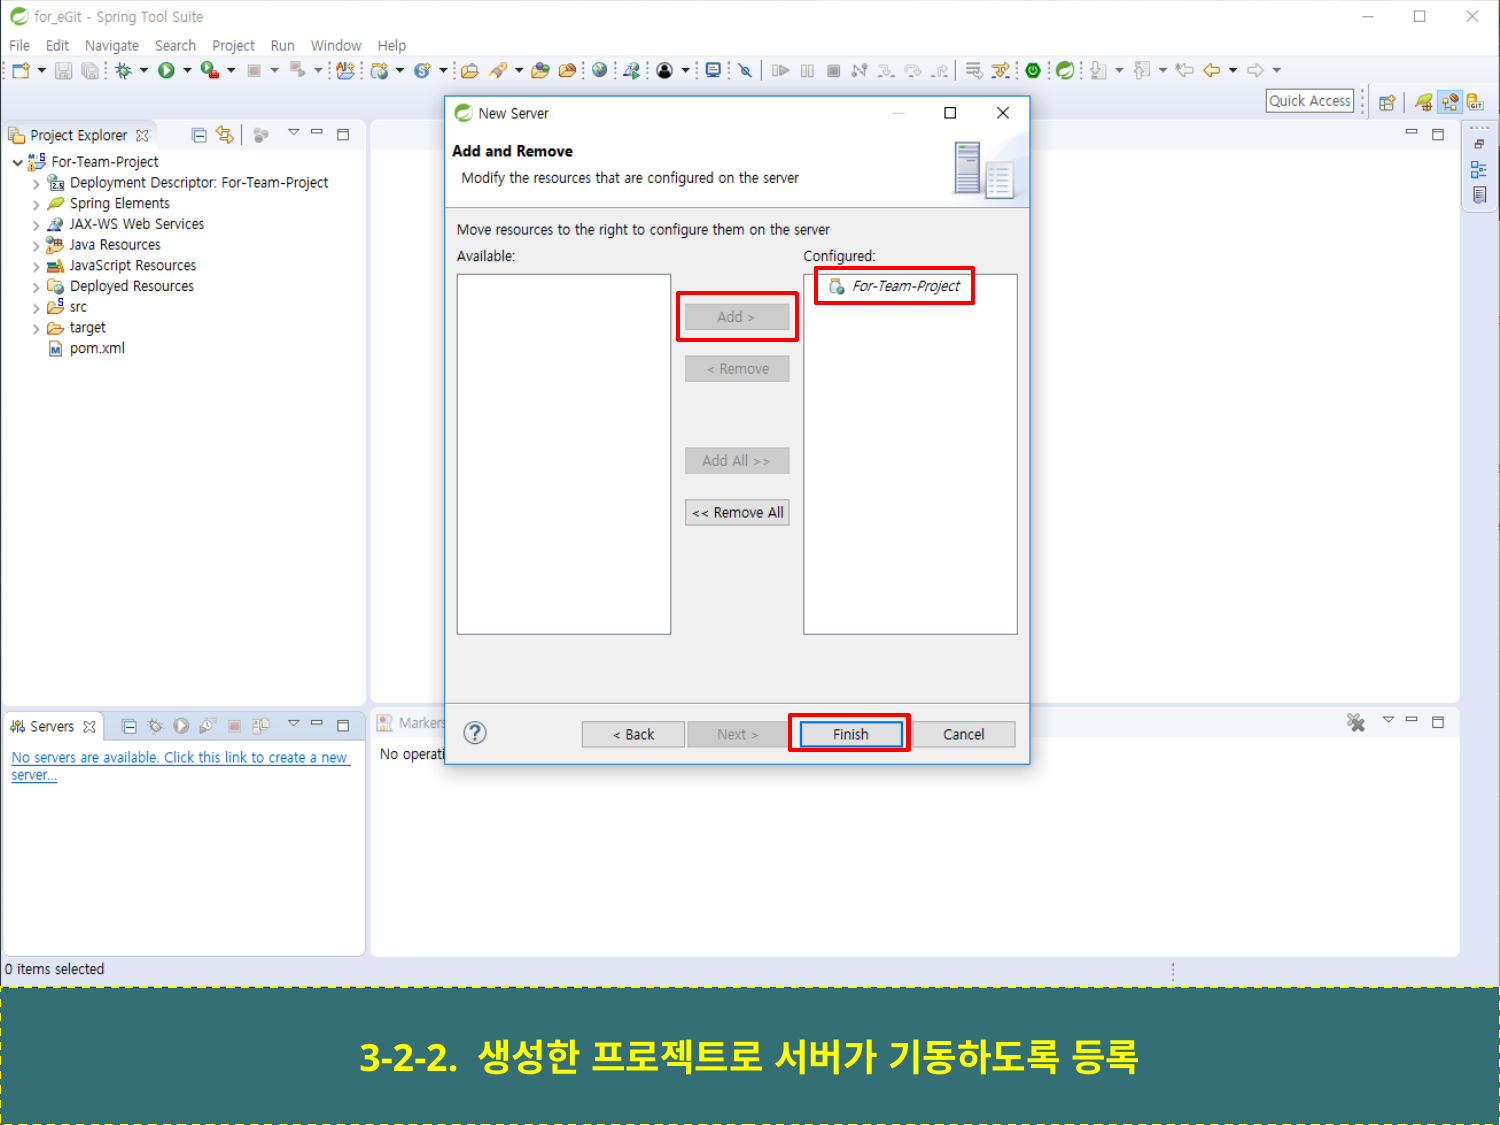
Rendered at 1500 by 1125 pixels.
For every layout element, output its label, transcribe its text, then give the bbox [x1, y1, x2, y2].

text_box 3-2-2. 생성한 프로젝트로 서버가 기동하도록 등록 [0, 994, 1500, 1125]
picture [0, 0, 1500, 988]
